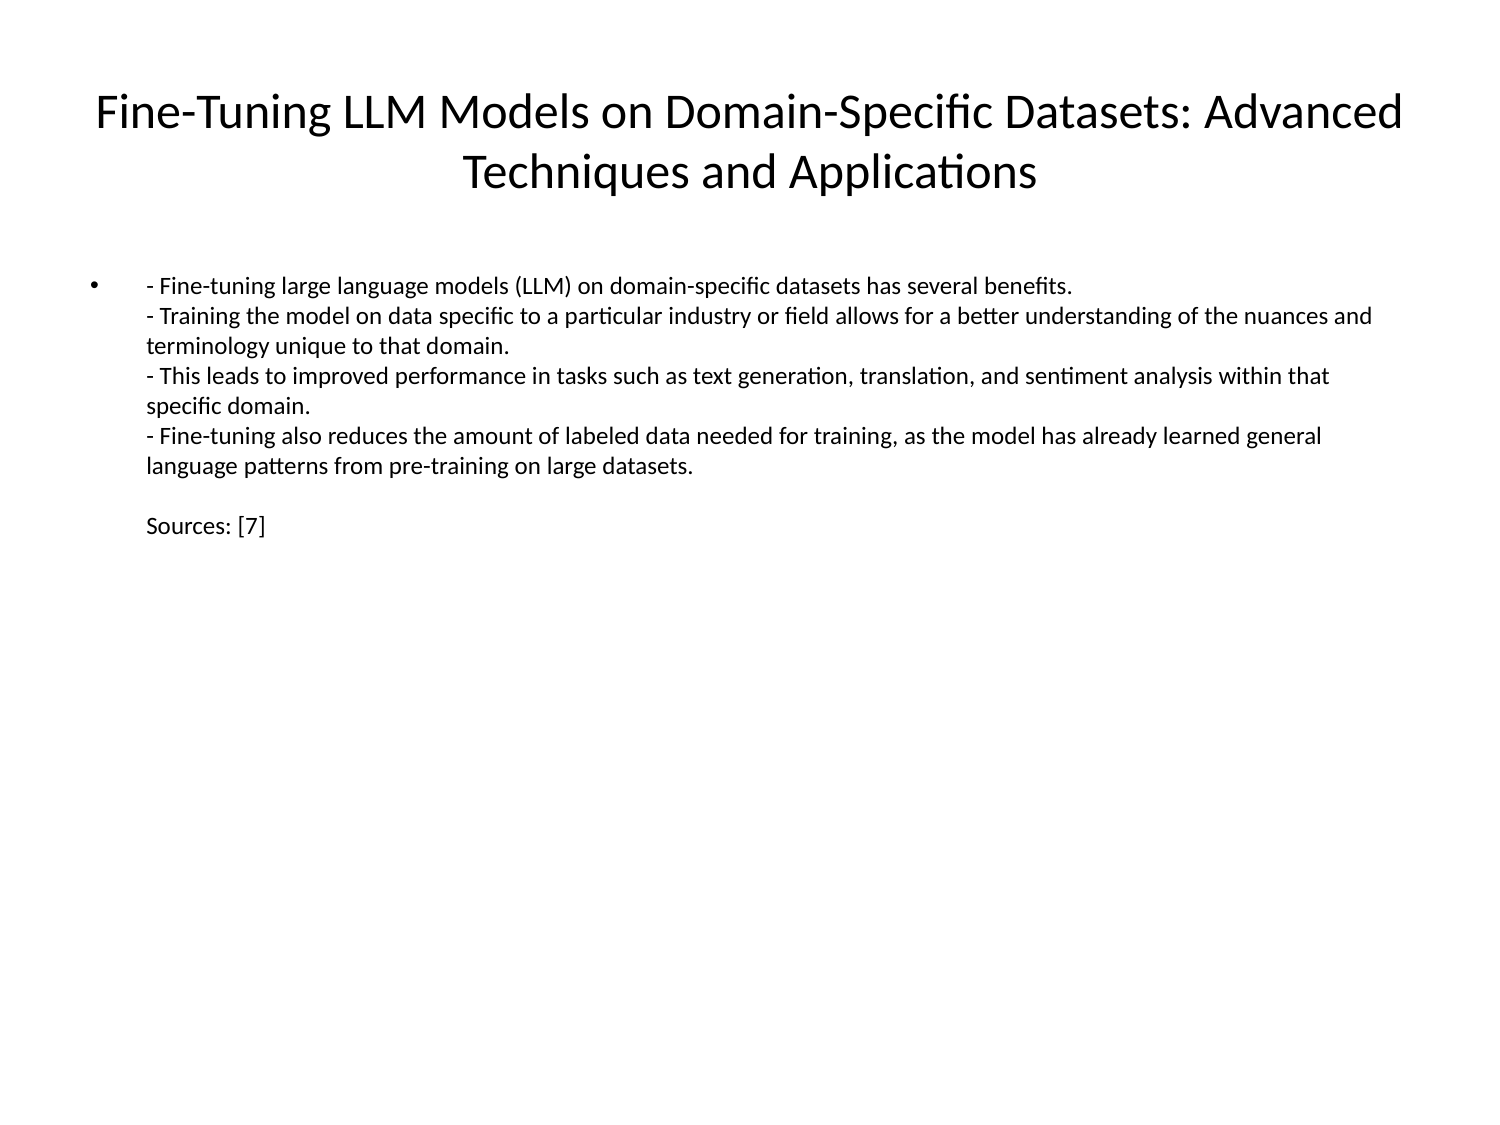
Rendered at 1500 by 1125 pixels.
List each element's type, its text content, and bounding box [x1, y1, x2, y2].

list - Fine-tuning large language models (LLM) on domain-specific datasets has several benefits. - Training the model on data specific to a particular industry or field allows for a better understanding of the nuances and terminology unique to that domain. - This leads to improved performance in tasks such as text generation, translation, and sentiment analysis within that specific domain. - Fine-tuning also reduces the amount of labeled data needed for training, as the model has already learned general language patterns from pre-training on large datasets. Sources: [7] [75, 262, 1425, 1005]
title Fine-Tuning LLM Models on Domain-Specific Datasets: Advanced Techniques and Applications [75, 45, 1425, 233]
